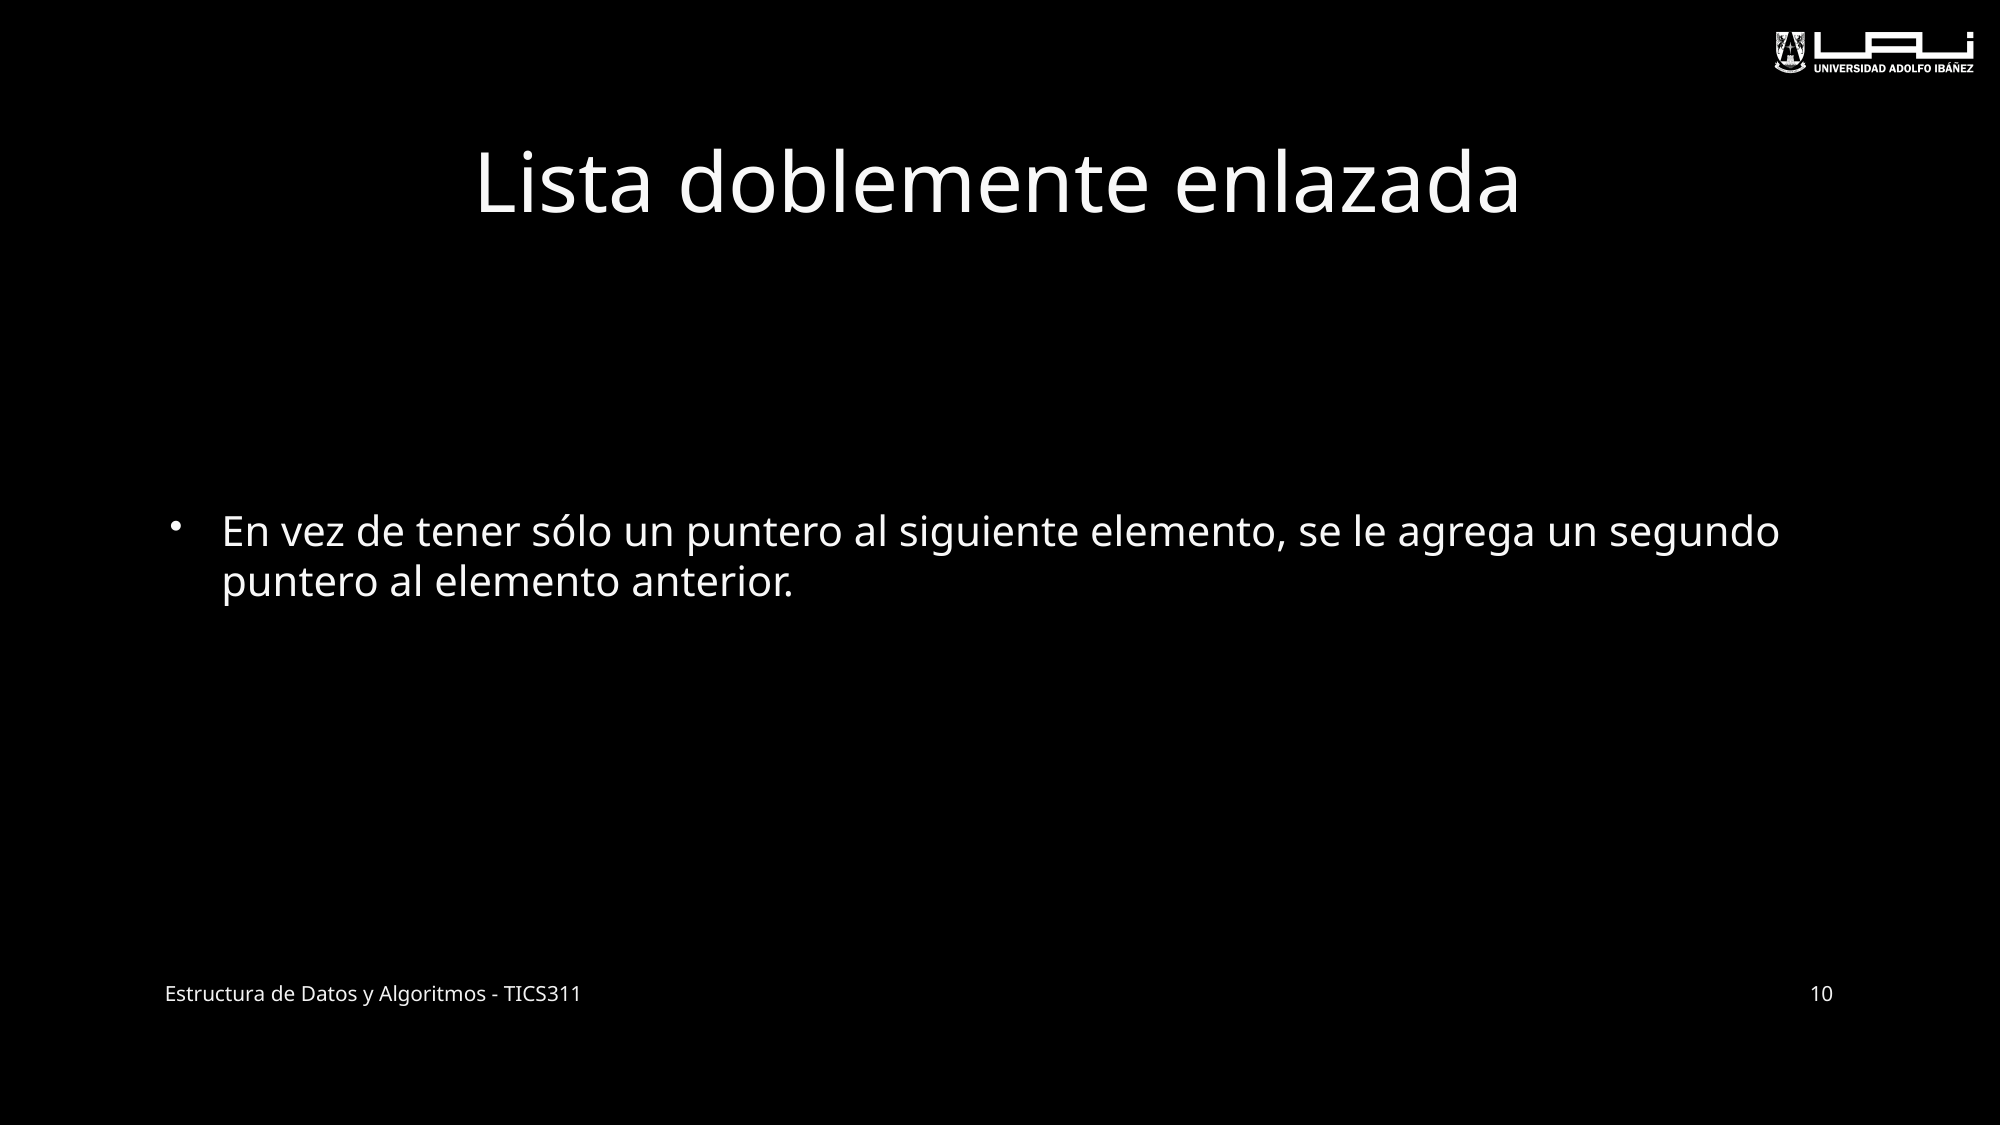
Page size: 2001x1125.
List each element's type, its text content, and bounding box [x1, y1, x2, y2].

list En vez de tener sólo un puntero al siguiente elemento, se le agrega un segundo puntero al elemento anterior. [149, 284, 1849, 950]
slide_number 10 [1724, 965, 1849, 1025]
footer Estructura de Datos y Algoritmos - TICS311 [149, 965, 1245, 1025]
picture [1748, 5, 2000, 100]
title Lista doblemente enlazada [149, 99, 1849, 260]
